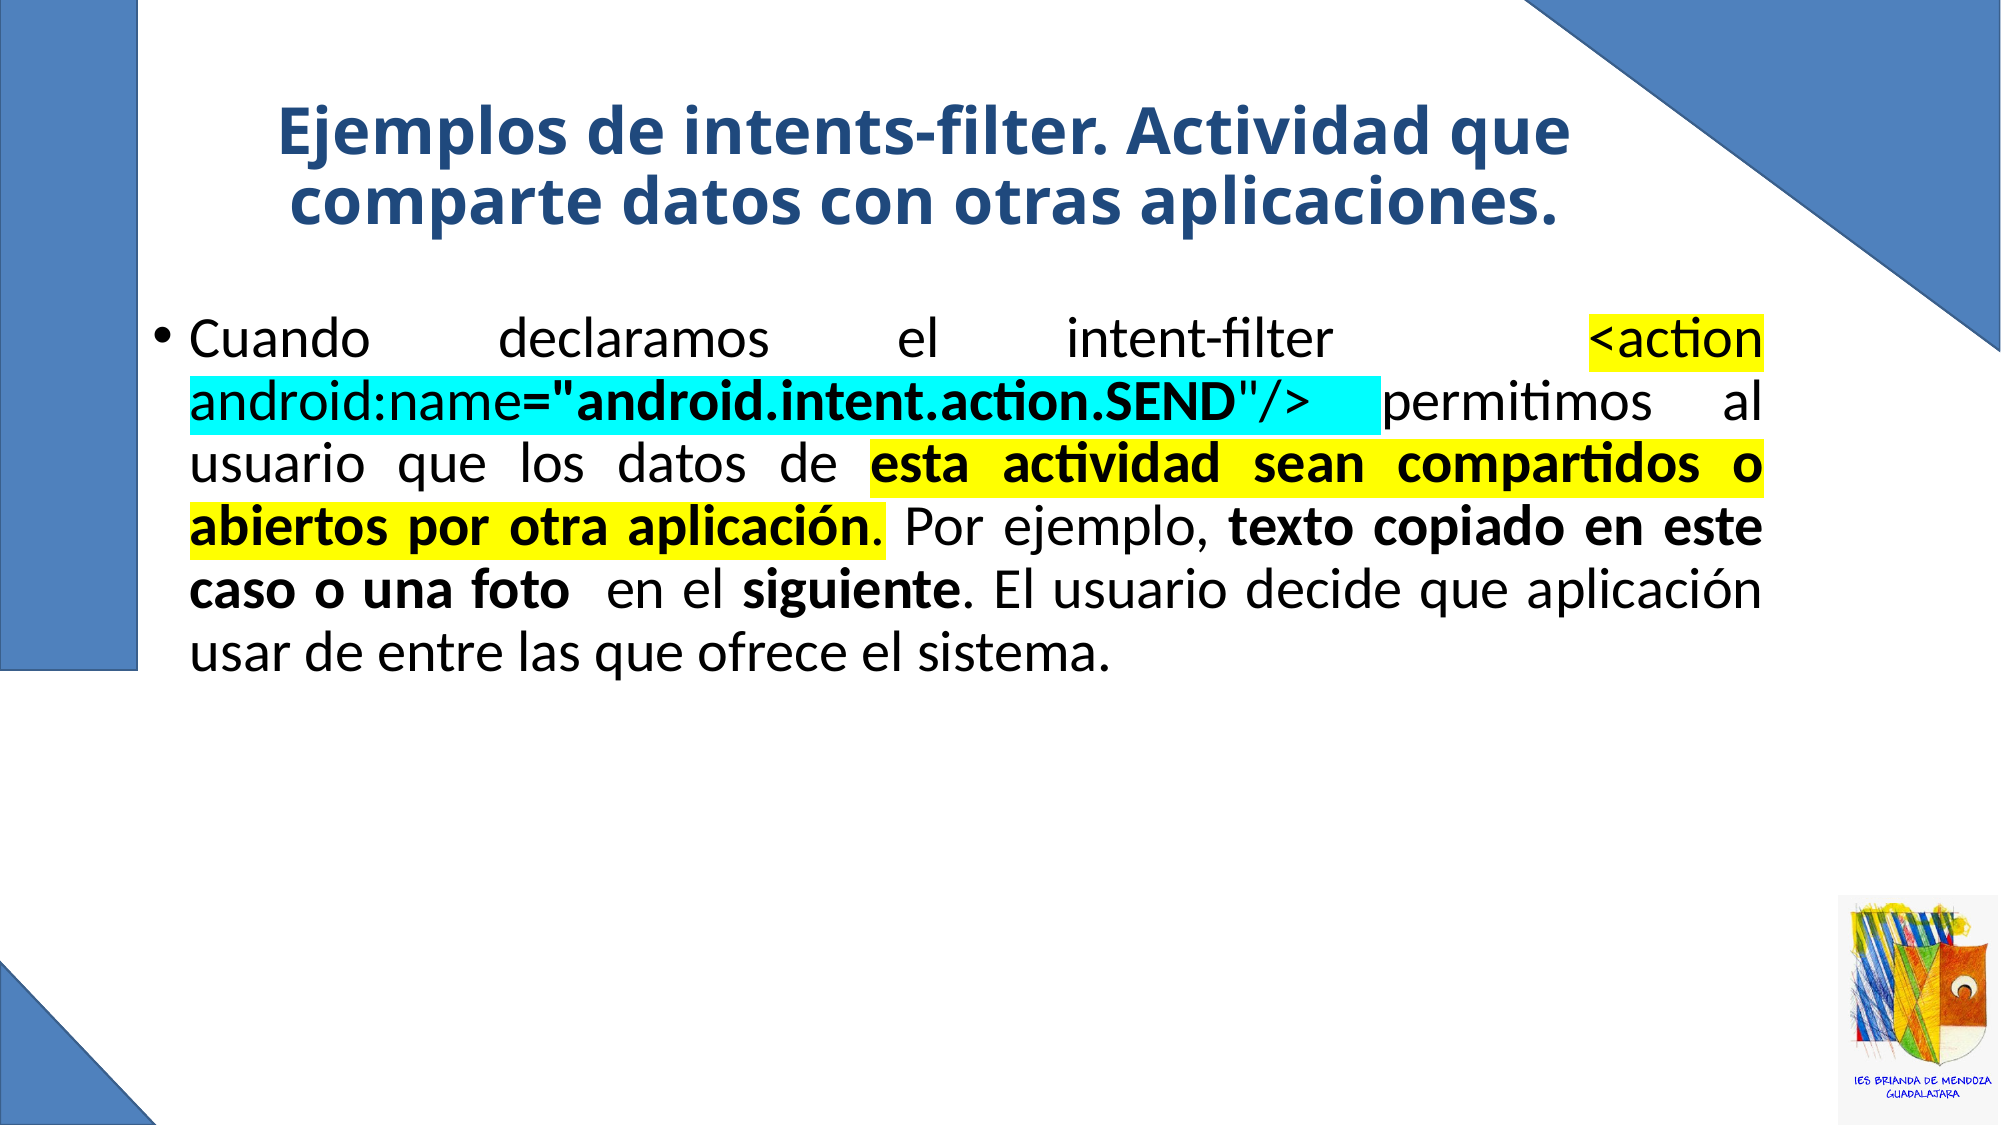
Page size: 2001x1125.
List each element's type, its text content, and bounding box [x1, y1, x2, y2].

title Ejemplos de intents-filter. Actividad que comparte datos con otras aplicaciones. [250, 59, 1599, 278]
list Cuando declaramos el intent-filter <action android:name="android.intent.action.SEND"/> permitimos al usuario que los datos de esta actividad sean compartidos o abiertos por otra aplicación. Por ejemplo, texto copiado en este caso o una foto en el siguiente. El usuario decide que aplicación usar de entre las que ofrece el sistema. [137, 299, 1780, 1014]
picture [1838, 895, 1998, 1125]
